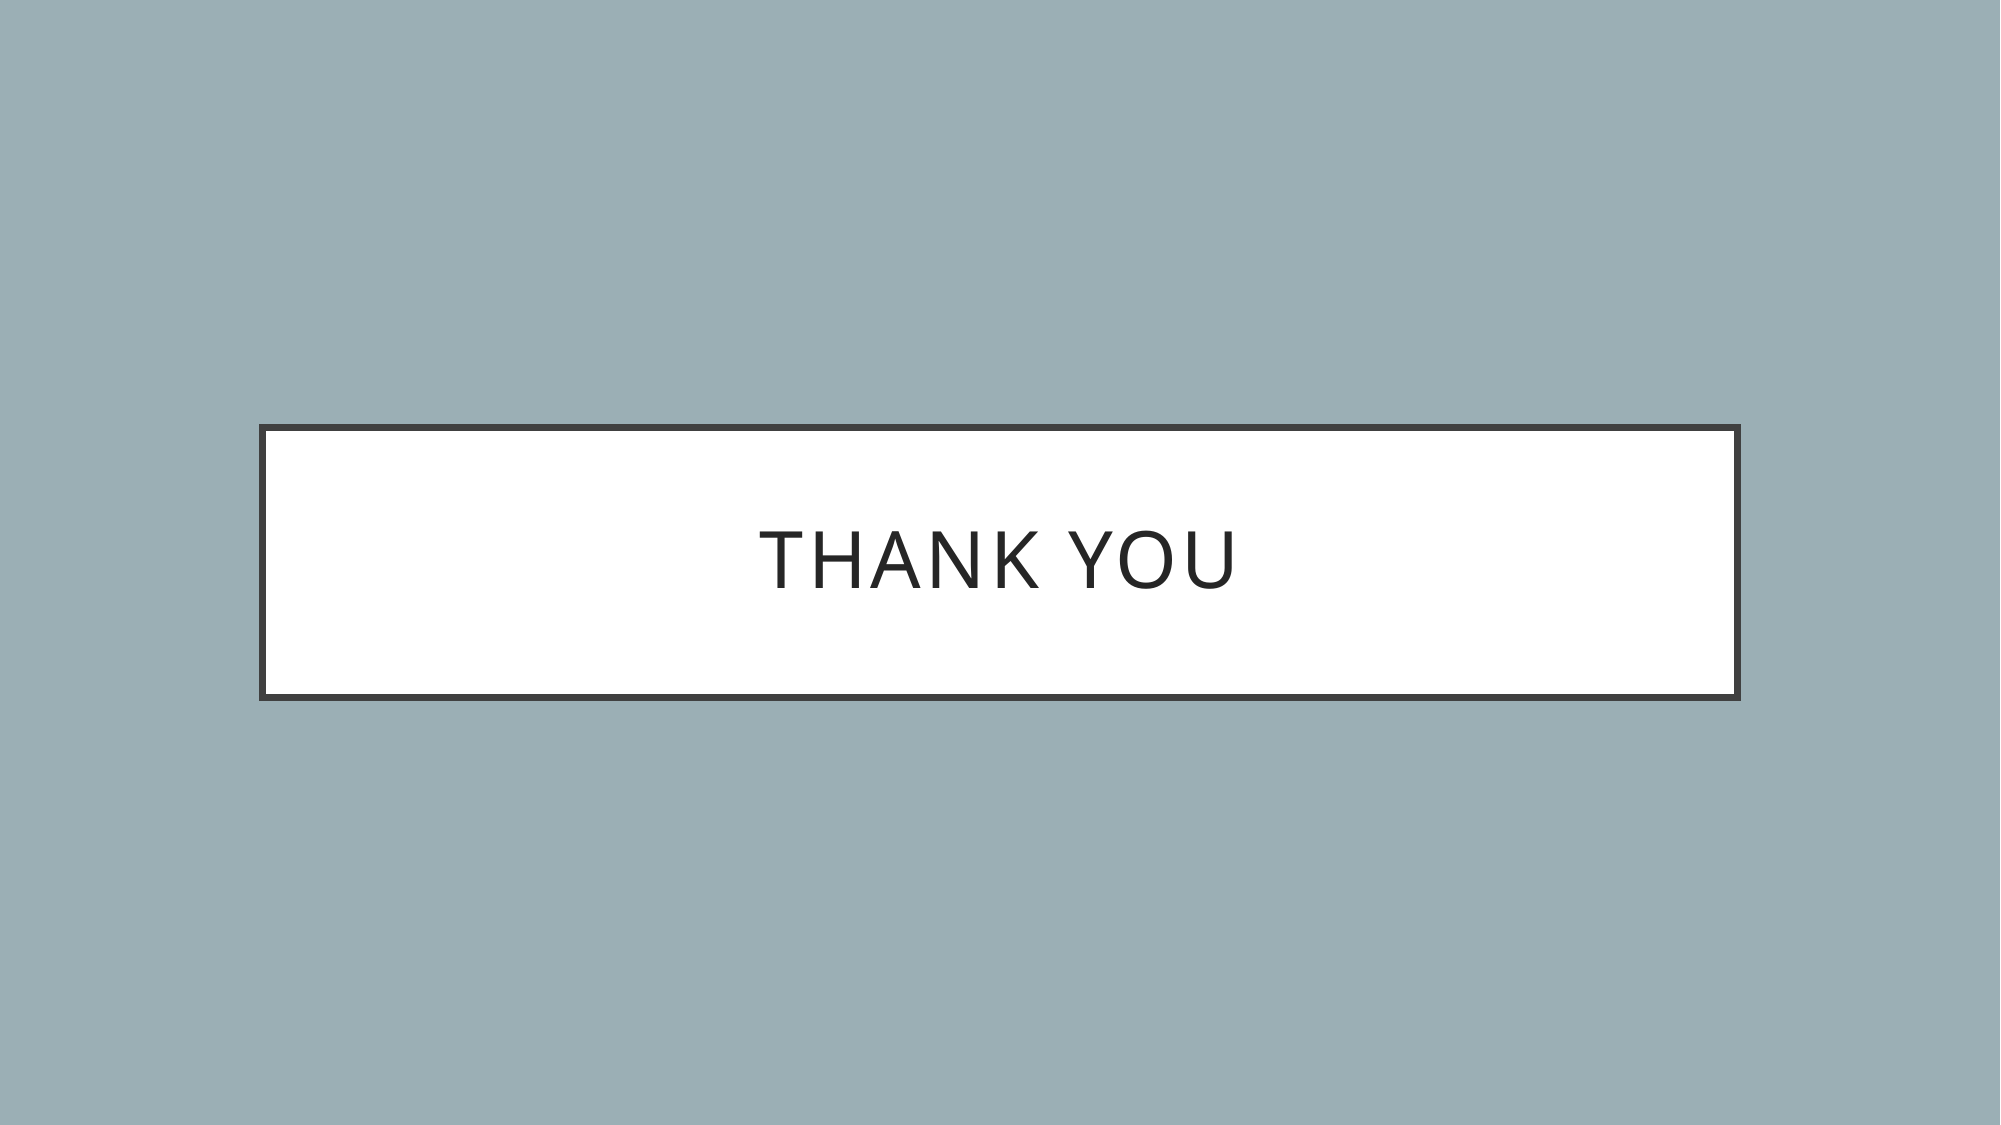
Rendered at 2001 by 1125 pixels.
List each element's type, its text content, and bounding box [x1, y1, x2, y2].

title Thank YOU [259, 424, 1741, 701]
